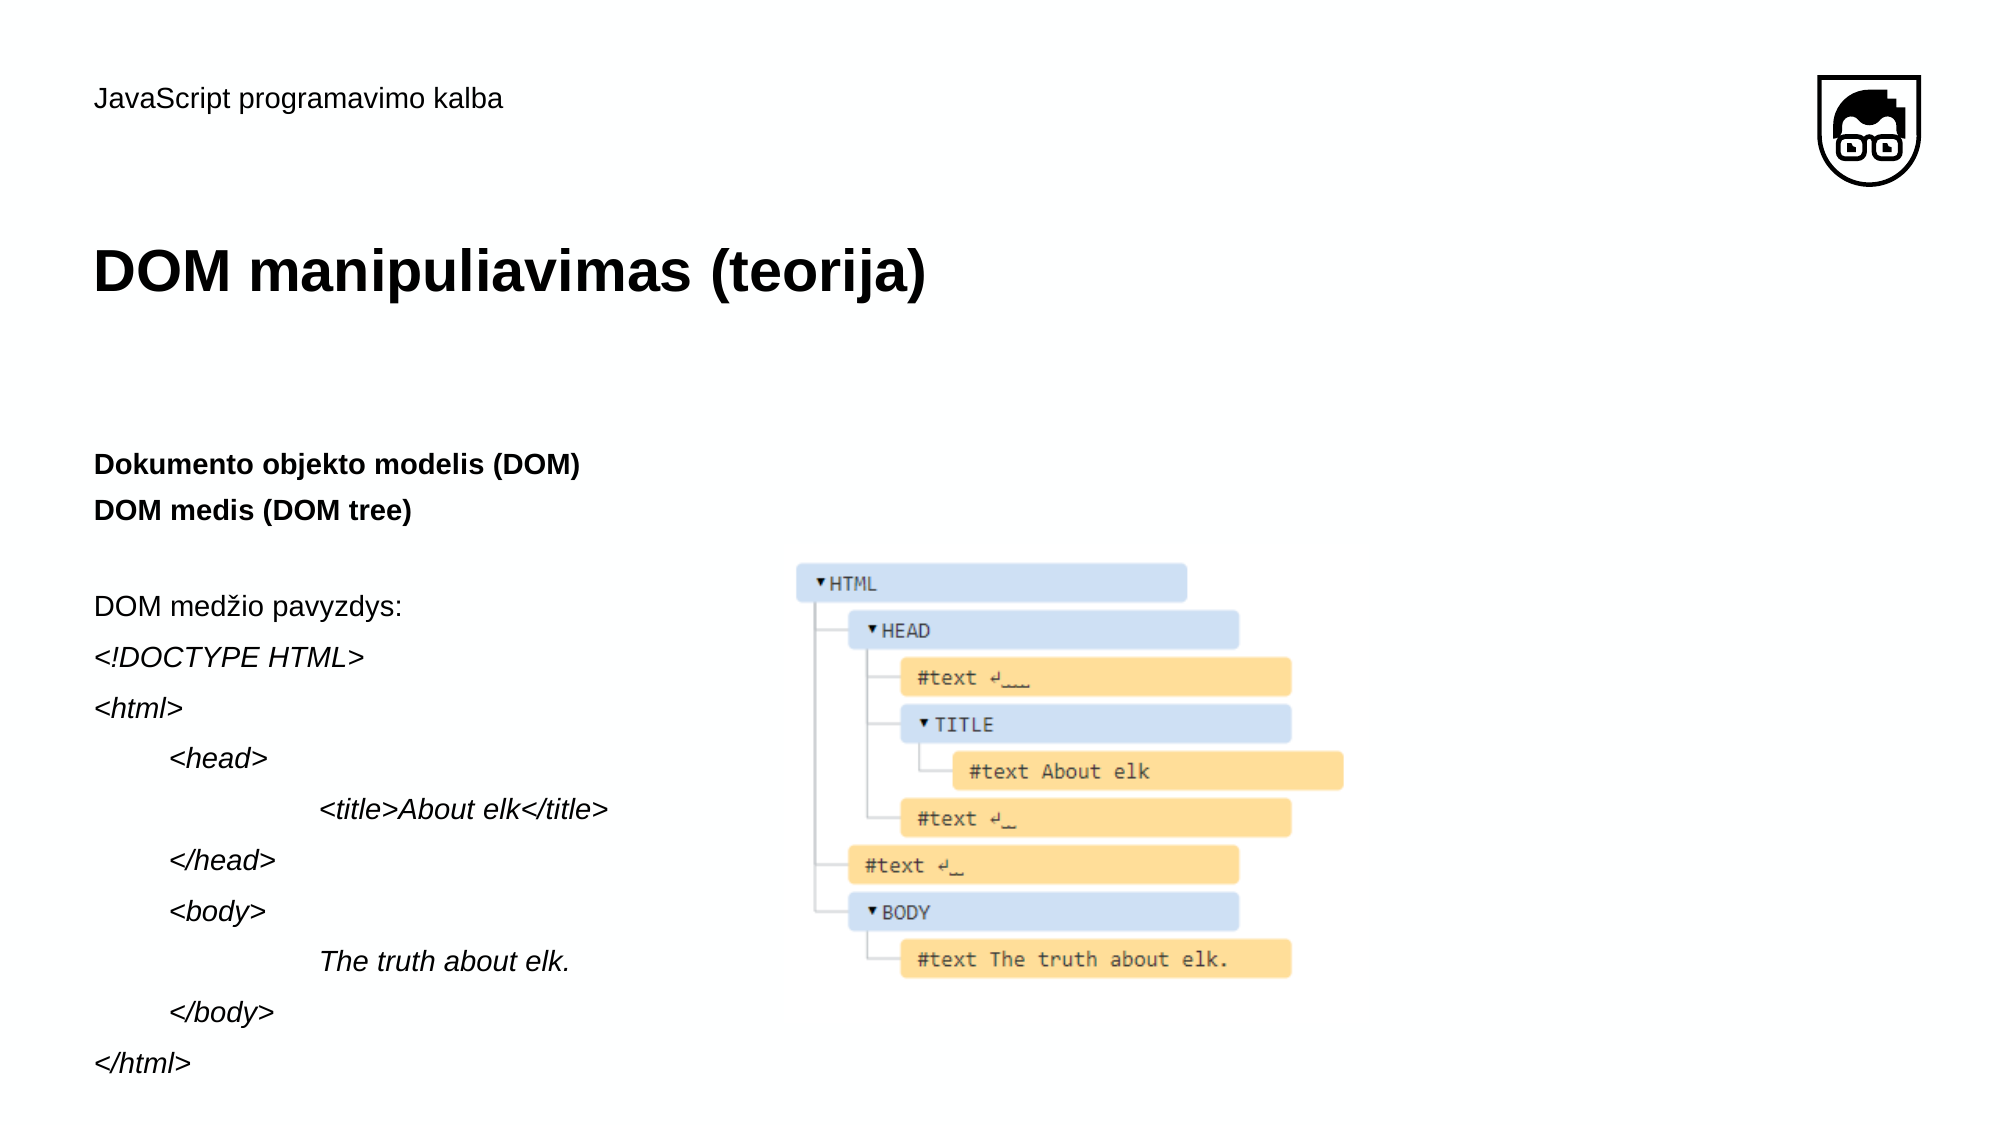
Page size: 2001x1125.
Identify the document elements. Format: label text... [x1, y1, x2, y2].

list JavaScript programavimo kalba [78, 75, 1102, 150]
title DOM manipuliavimas (teorija) [78, 224, 1851, 438]
picture [783, 544, 1369, 1023]
list Dokumento objekto modelis (DOM) DOM medis (DOM tree) DOM medžio pavyzdys: <!DOCTYPE HTML> <html> <head> <title>About elk</title> </head> <body> The truth about elk. </body> </html> [78, 438, 1861, 1125]
